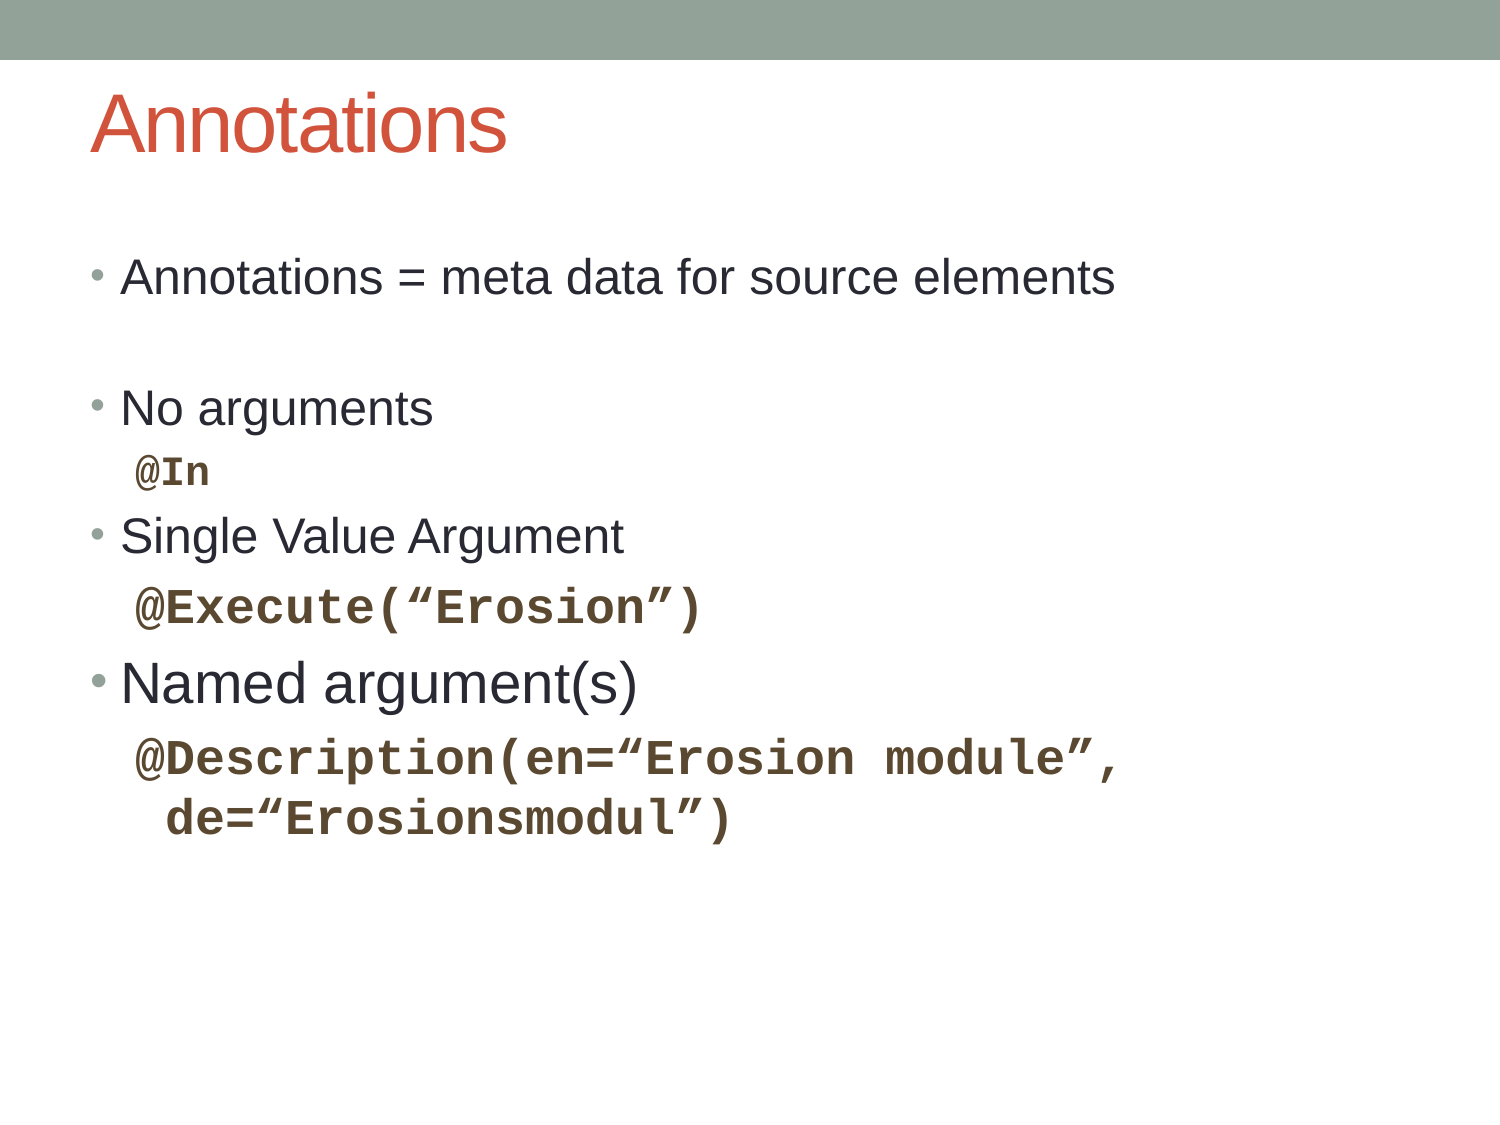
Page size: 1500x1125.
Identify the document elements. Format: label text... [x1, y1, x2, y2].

title Annotations [75, 50, 1425, 188]
list Annotations = meta data for source elements No arguments @In Single Value Argument @Execute(“Erosion”) Named argument(s) @Description(en=“Erosion module”, de=“Erosionsmodul”) [75, 237, 1425, 1063]
